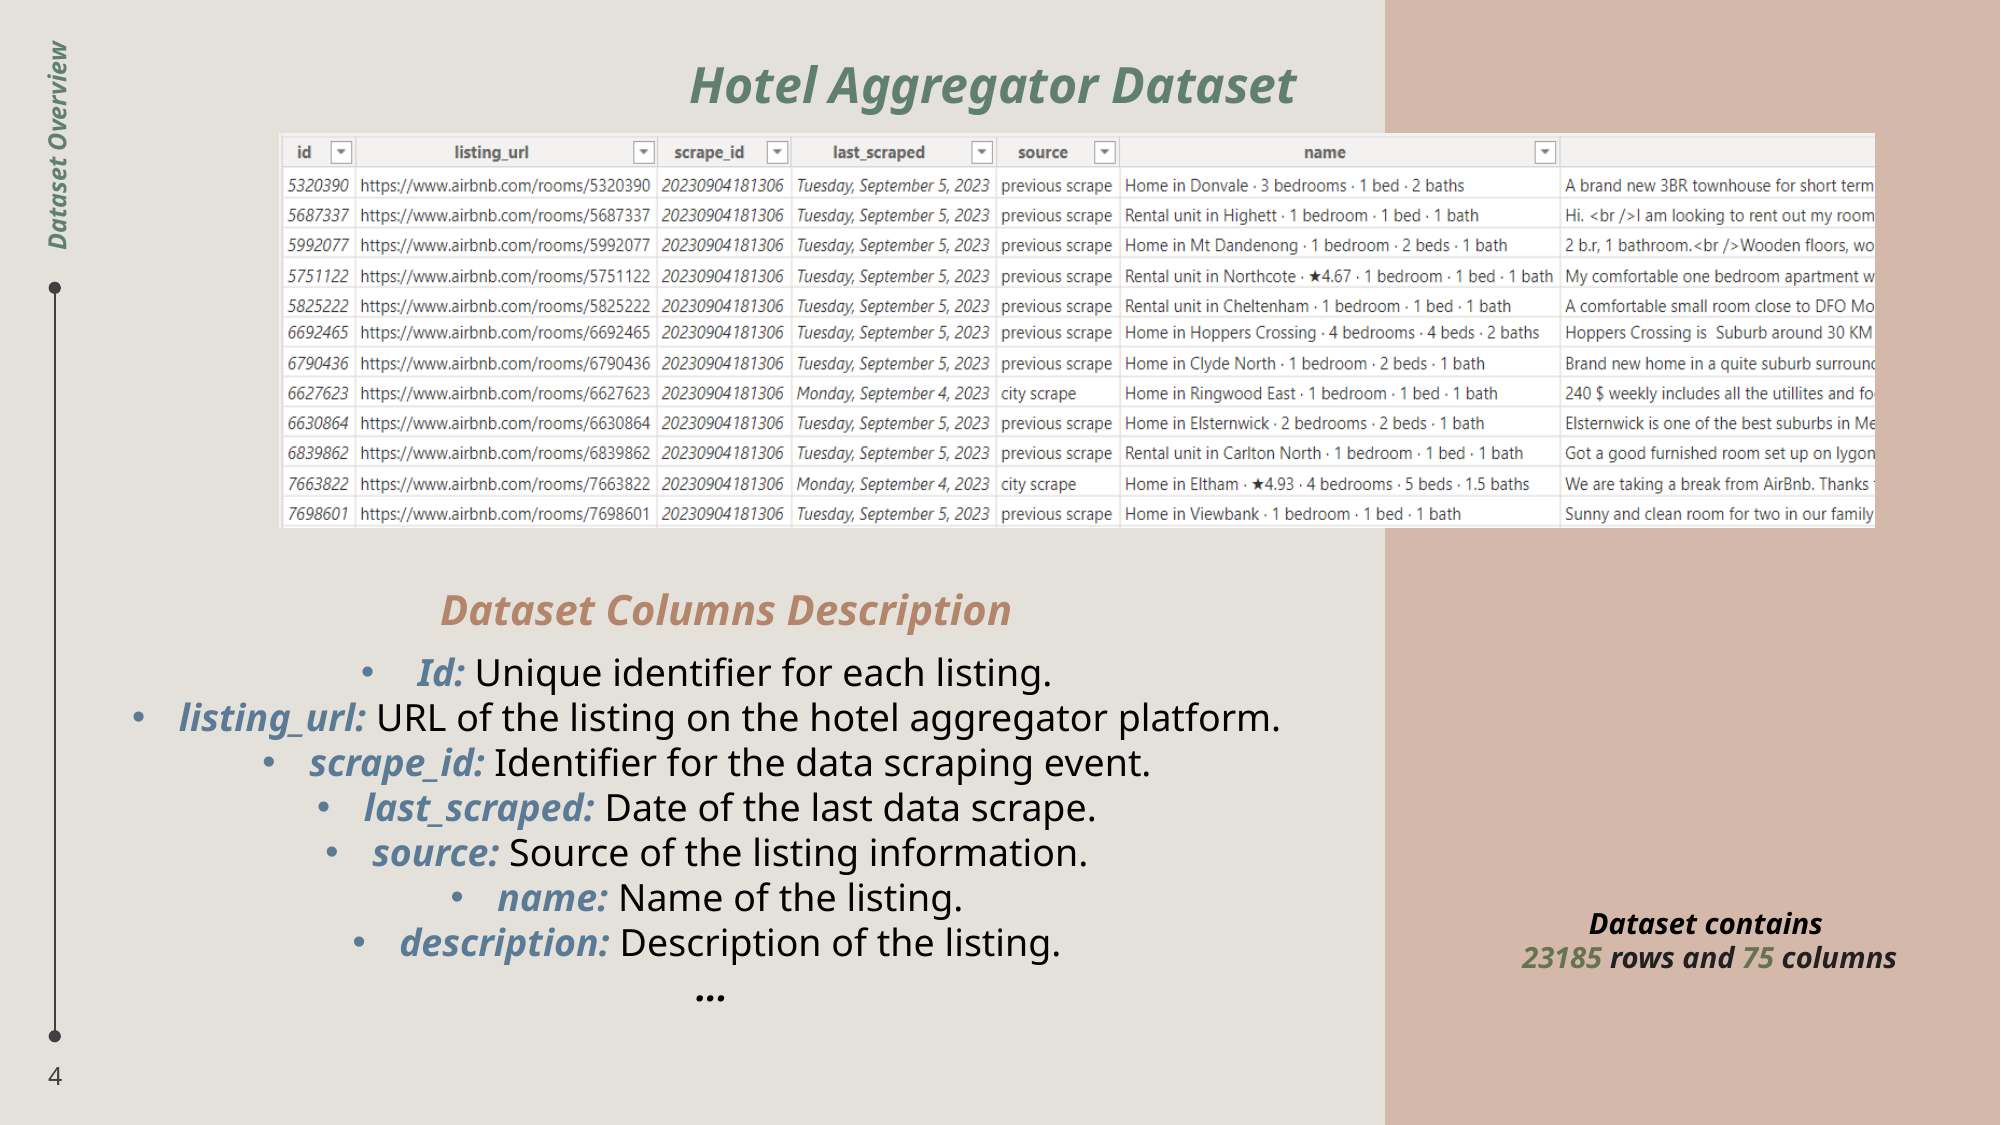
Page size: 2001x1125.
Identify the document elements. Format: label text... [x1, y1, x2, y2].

slide_number 4 [22, 1054, 89, 1101]
text_box Dataset contains 23185 rows and 75 columns [1459, 897, 1961, 983]
footer Dataset Overview [33, 27, 80, 311]
text_box Id: Unique identifier for each listing. listing_url: URL of the listing on the hotel aggregator platform. scrape_id: Identifier for the data scraping event. last_scraped: Date of the last data scrape. source: Source of the listing information. name: Name of the listing. description: Description of the listing. ... [56, 641, 1368, 1017]
text_box Hotel Aggregator Dataset [674, 46, 1512, 122]
text_box [1385, 0, 2000, 1125]
text_box Dataset Columns Description [375, 576, 1078, 642]
picture [279, 133, 1875, 528]
